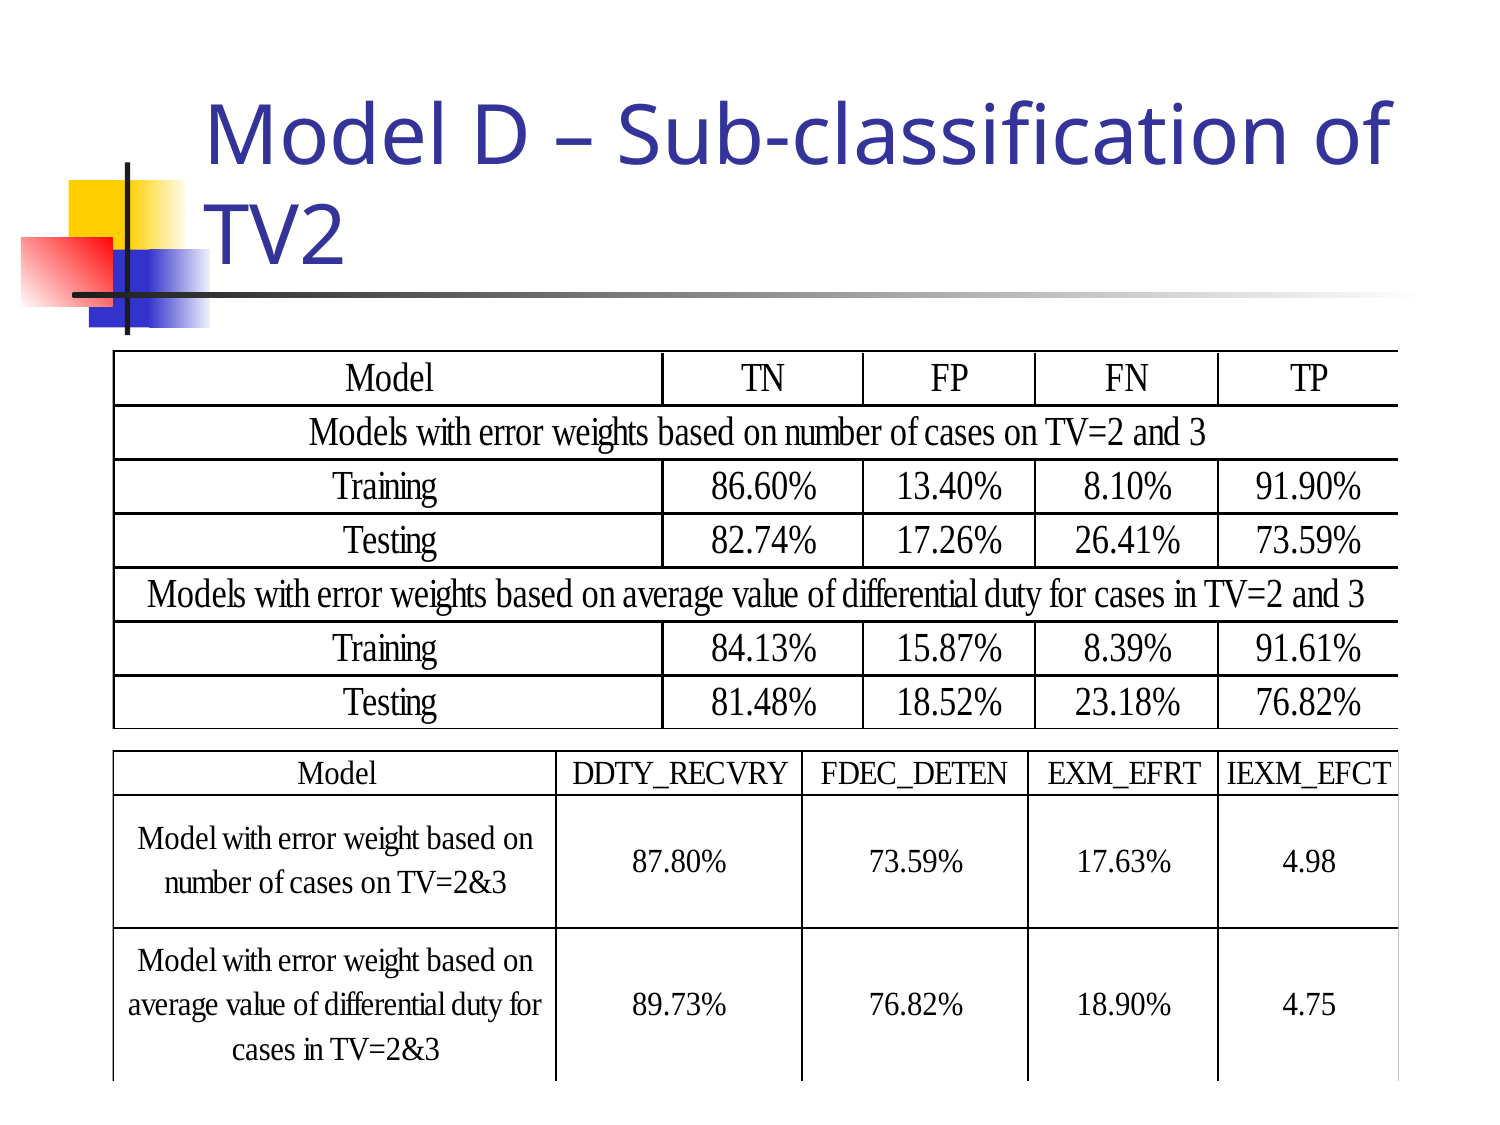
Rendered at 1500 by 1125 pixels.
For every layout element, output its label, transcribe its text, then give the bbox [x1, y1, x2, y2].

title Model D – Sub-classification of TV2 [188, 101, 1468, 289]
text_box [112, 749, 1401, 1083]
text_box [112, 349, 1401, 731]
